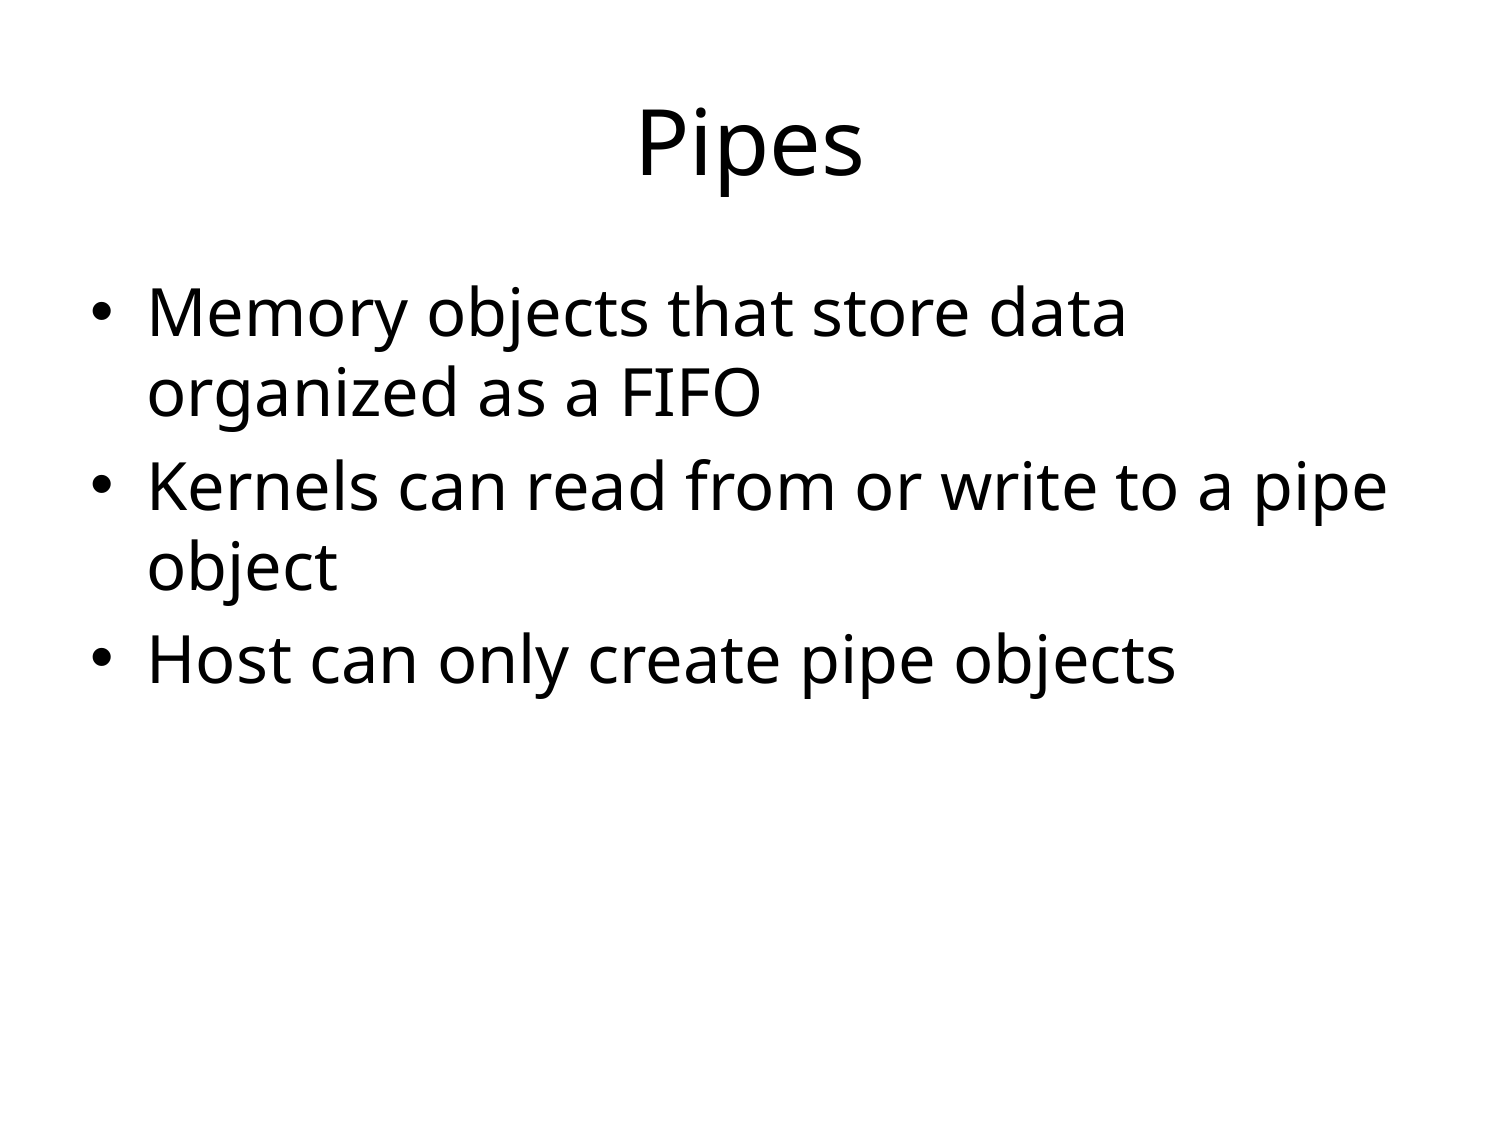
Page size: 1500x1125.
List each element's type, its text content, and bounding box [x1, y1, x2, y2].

title Pipes [75, 45, 1425, 233]
list Memory objects that store data organized as a FIFO Kernels can read from or write to a pipe object Host can only create pipe objects [75, 262, 1425, 1005]
